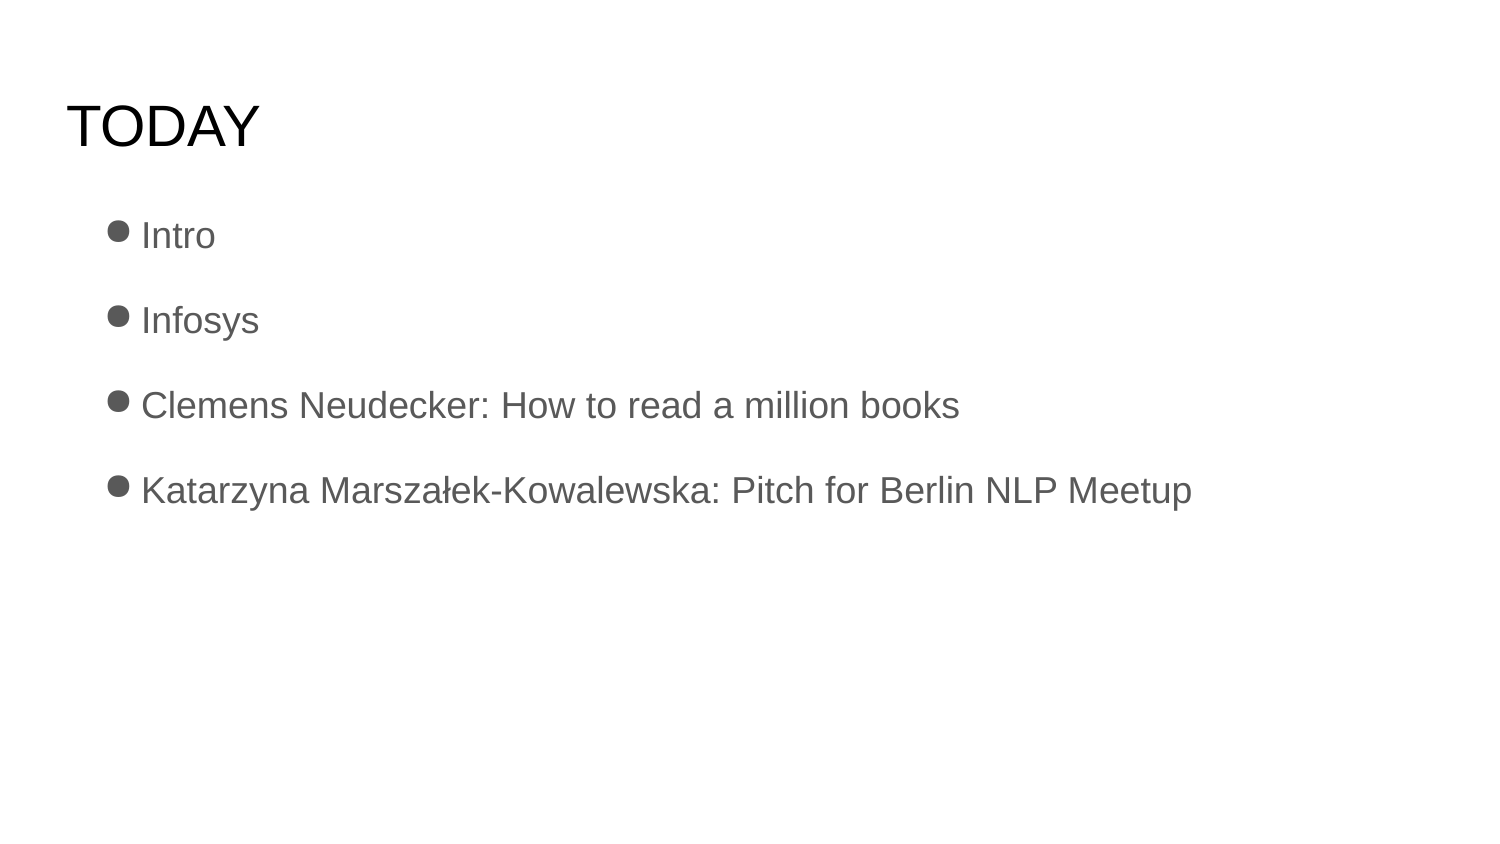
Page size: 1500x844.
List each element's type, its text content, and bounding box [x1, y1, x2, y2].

list Intro Infosys Clemens Neudecker: How to read a million books Katarzyna Marszałek-Kowalewska: Pitch for Berlin NLP Meetup [51, 189, 1449, 750]
title TODAY [51, 72, 1449, 167]
